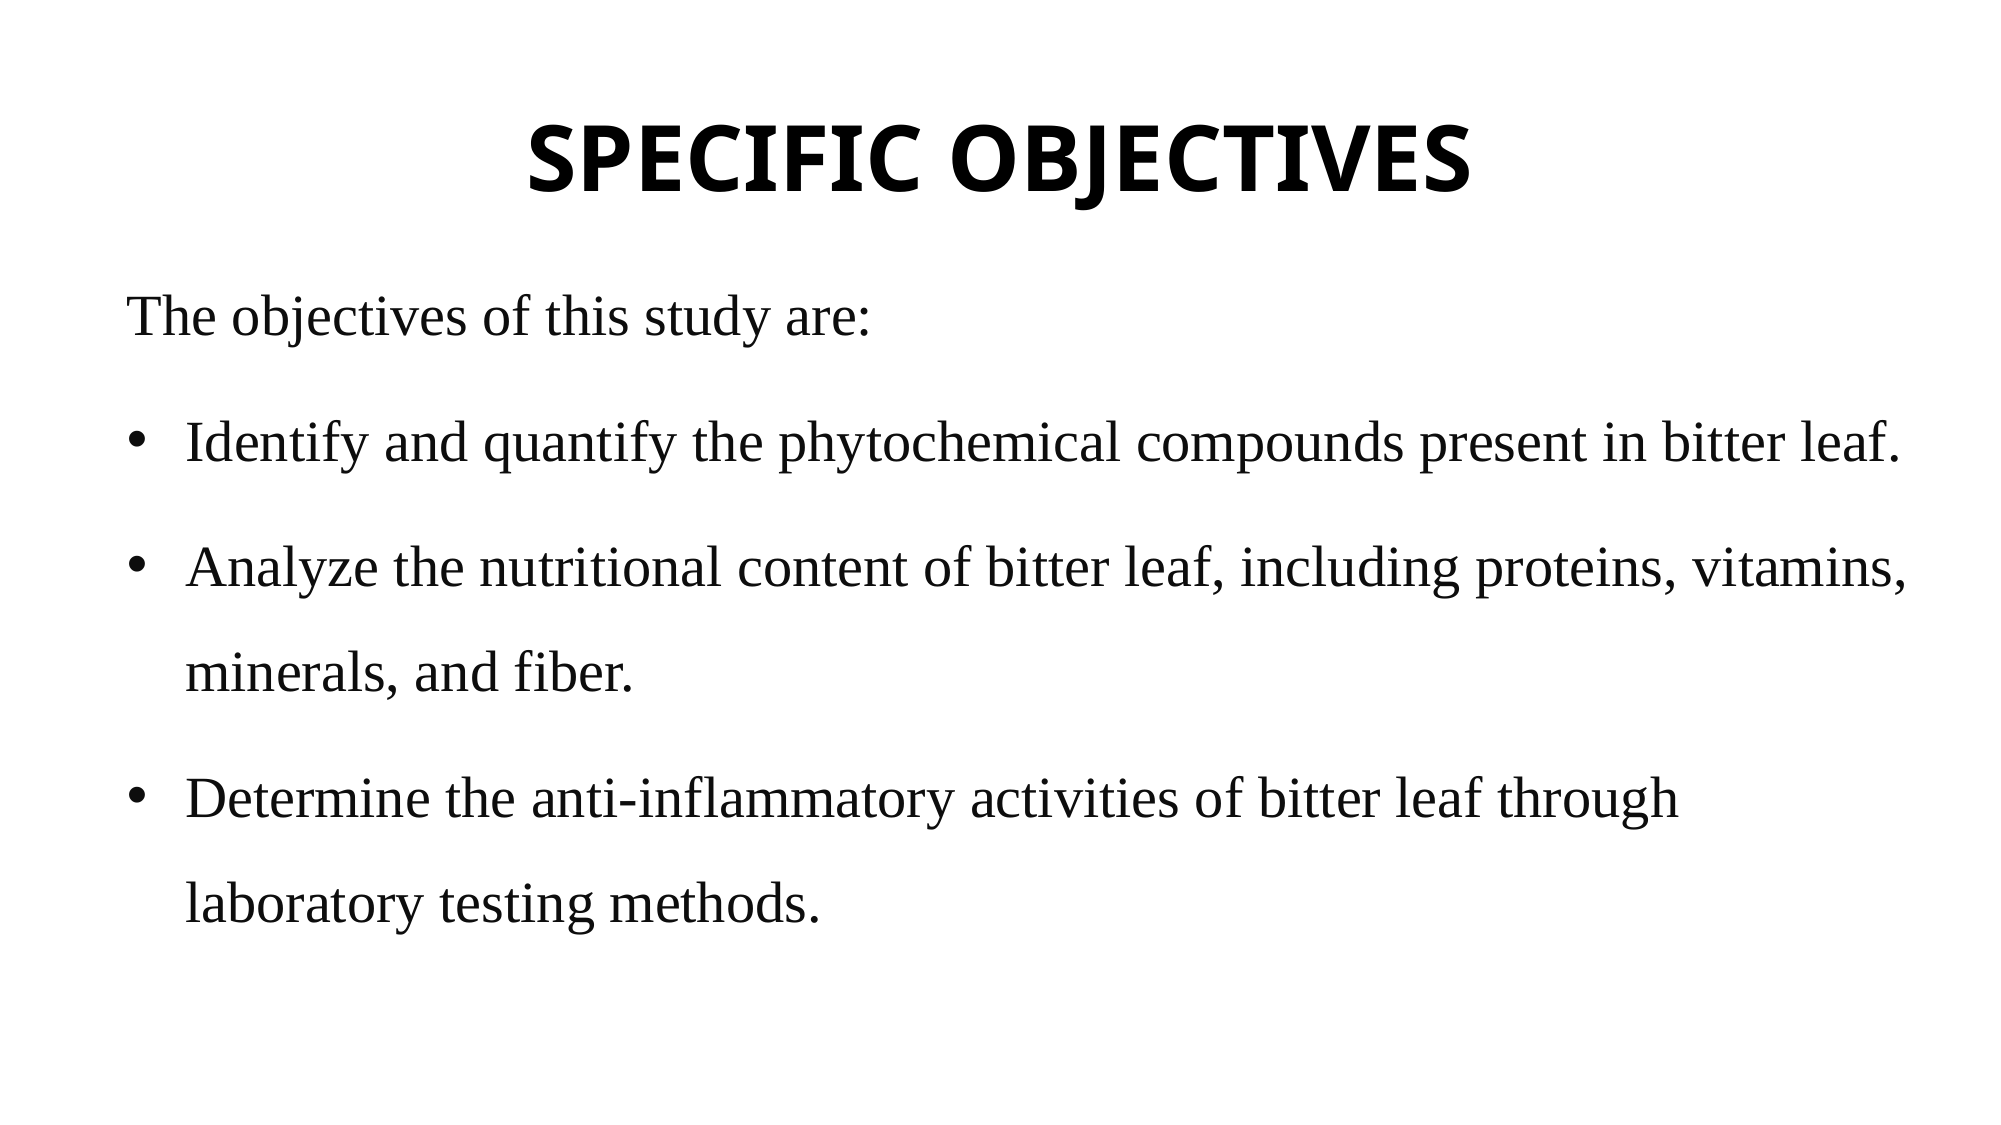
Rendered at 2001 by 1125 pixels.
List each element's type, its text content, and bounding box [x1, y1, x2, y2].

title SPECIFIC OBJECTIVES [137, 67, 1863, 235]
list The objectives of this study are: Identify and quantify the phytochemical compounds present in bitter leaf. Analyze the nutritional content of bitter leaf, including proteins, vitamins, minerals, and fiber. Determine the anti-inflammatory activities of bitter leaf through laboratory testing methods. [111, 235, 1939, 1058]
